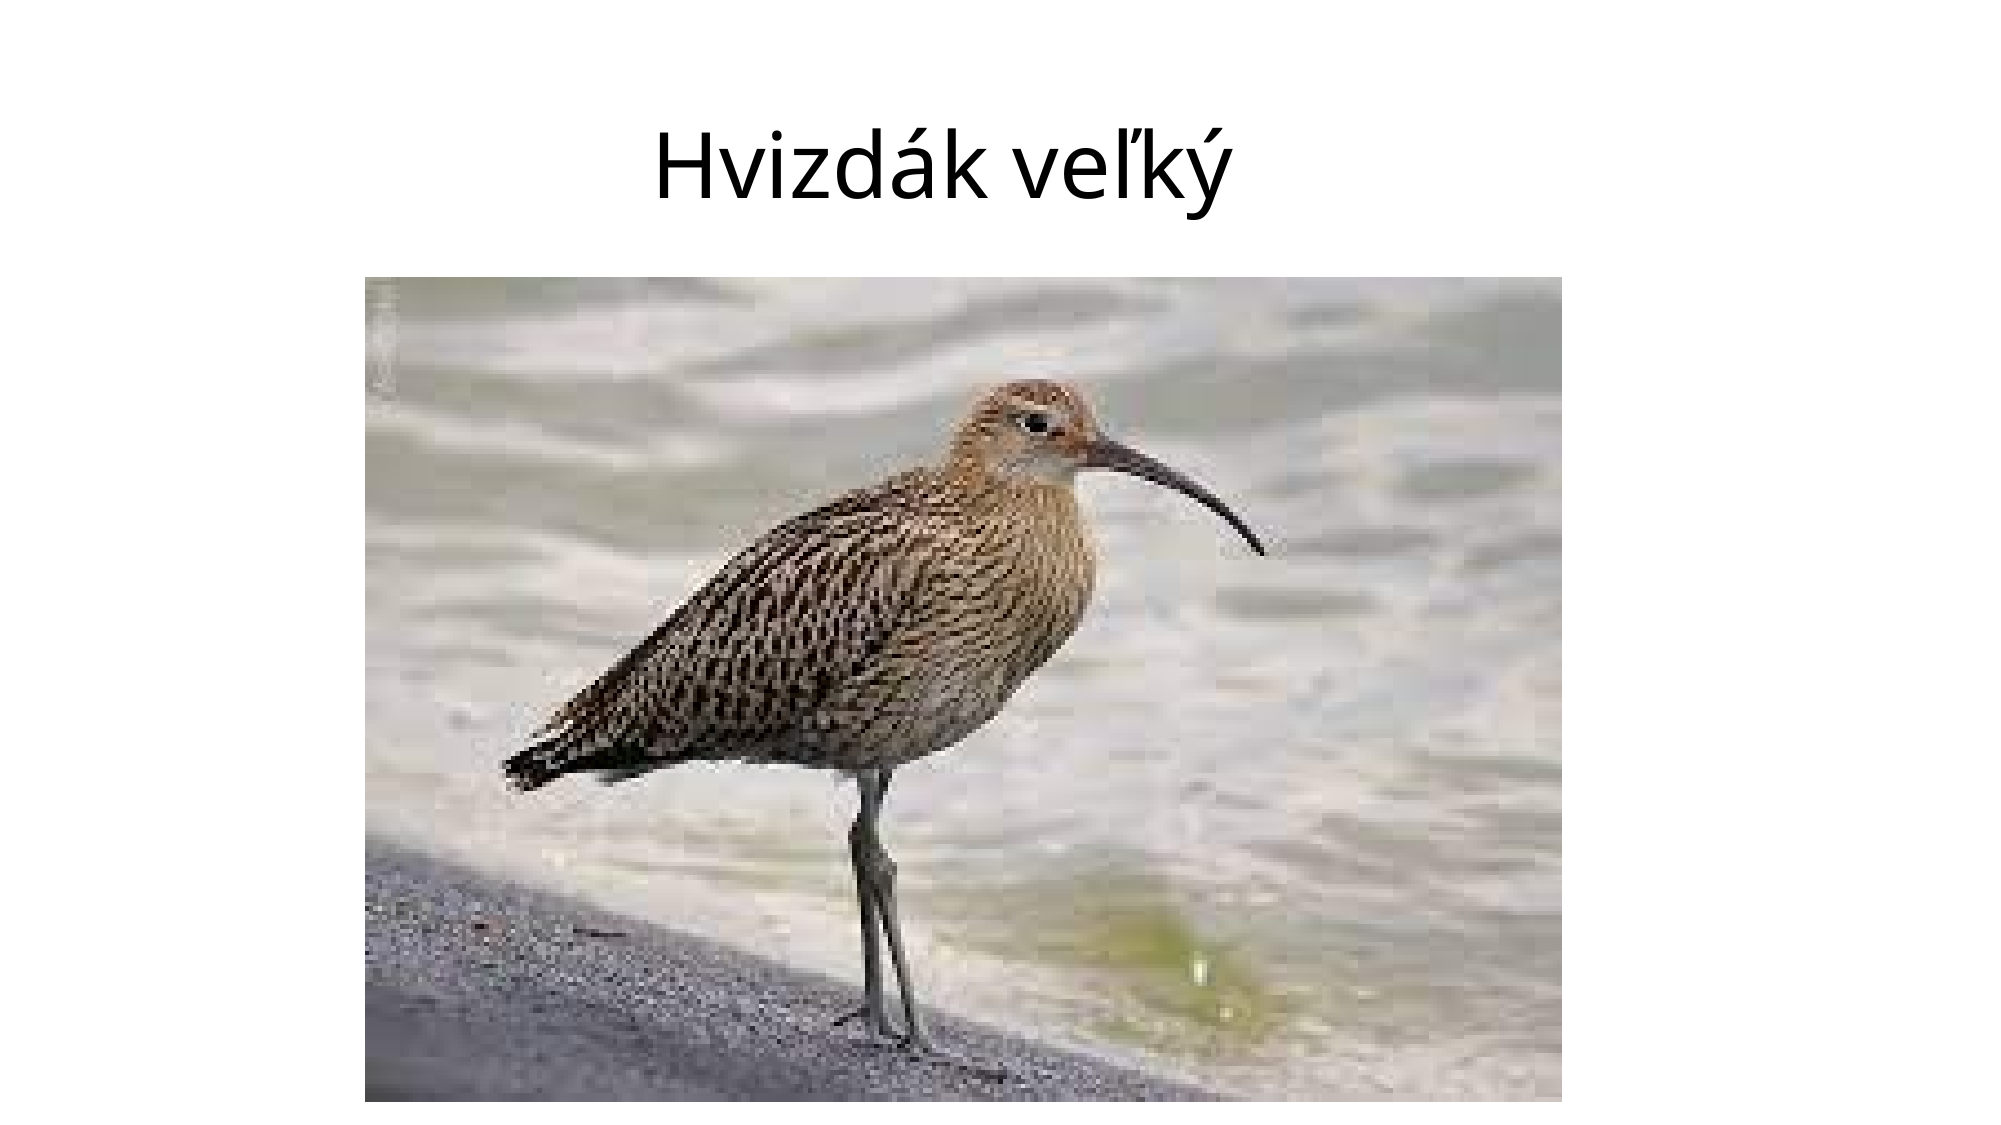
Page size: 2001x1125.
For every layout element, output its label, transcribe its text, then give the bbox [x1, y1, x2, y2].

title Hvizdák veľký [137, 59, 1863, 278]
picture [365, 277, 1562, 1102]
